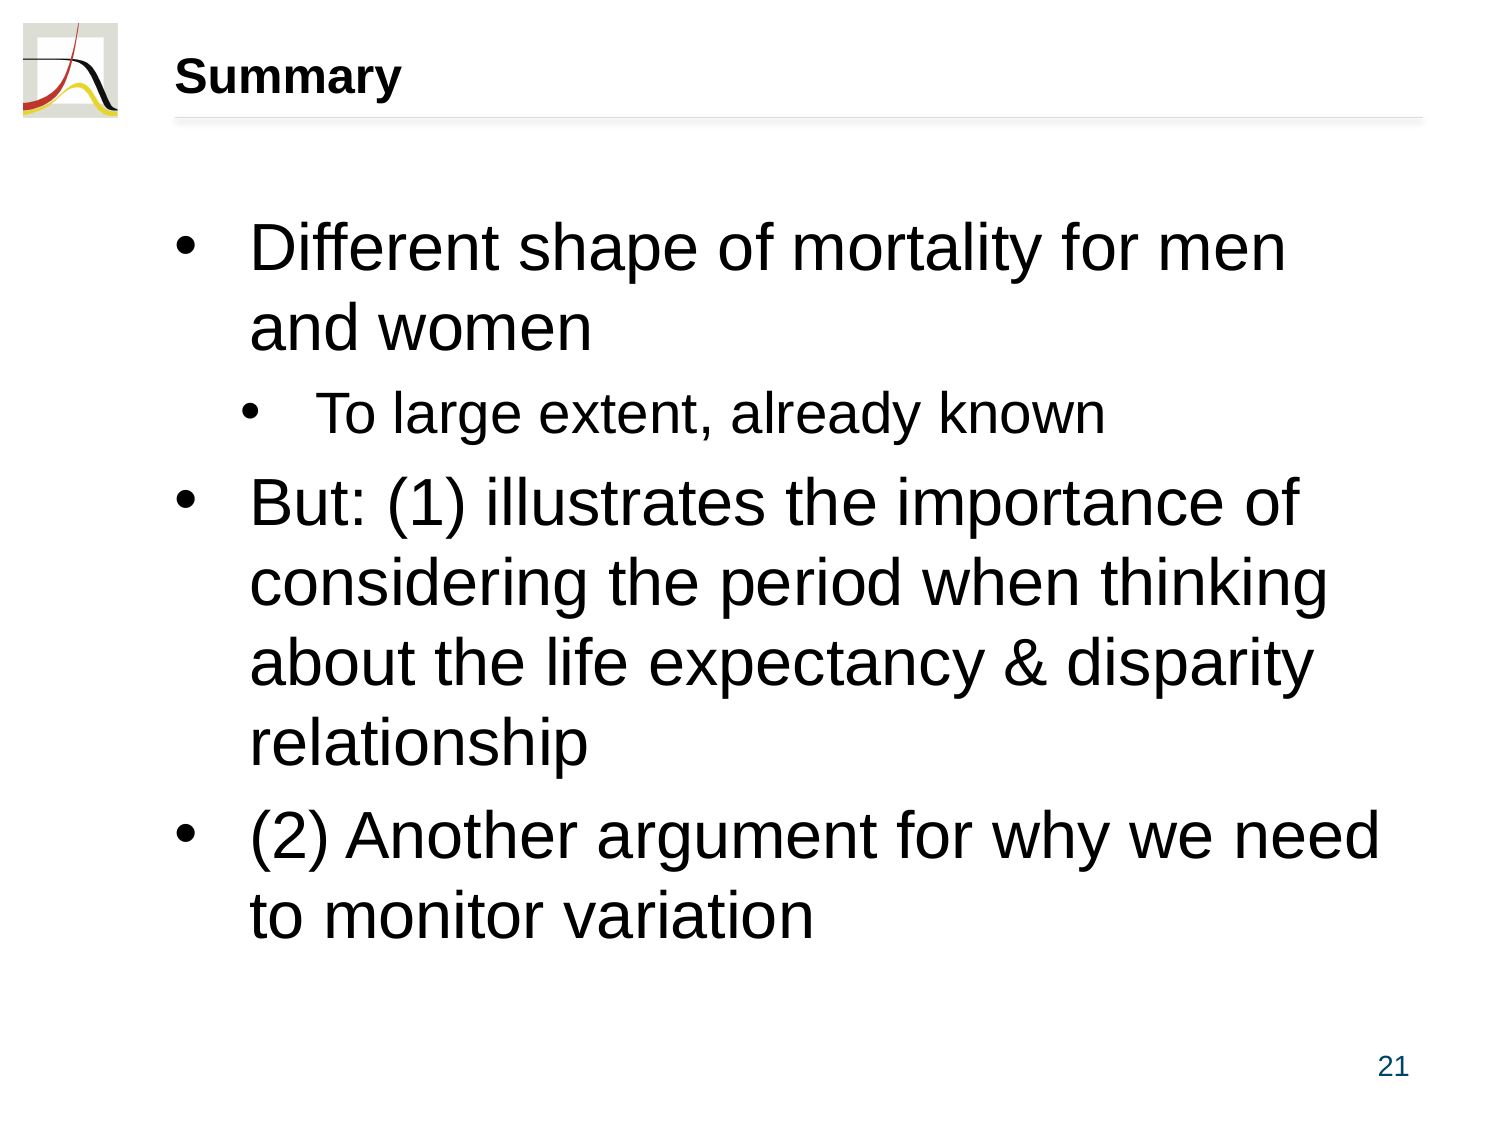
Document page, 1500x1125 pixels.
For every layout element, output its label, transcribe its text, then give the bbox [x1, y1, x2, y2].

list Different shape of mortality for men and women To large extent, already known But: (1) illustrates the importance of considering the period when thinking about the life expectancy & disparity relationship (2) Another argument for why we need to monitor variation [159, 196, 1424, 939]
picture [23, 23, 118, 118]
slide_number 21 [1074, 1039, 1426, 1118]
title Summary [159, 0, 1424, 148]
